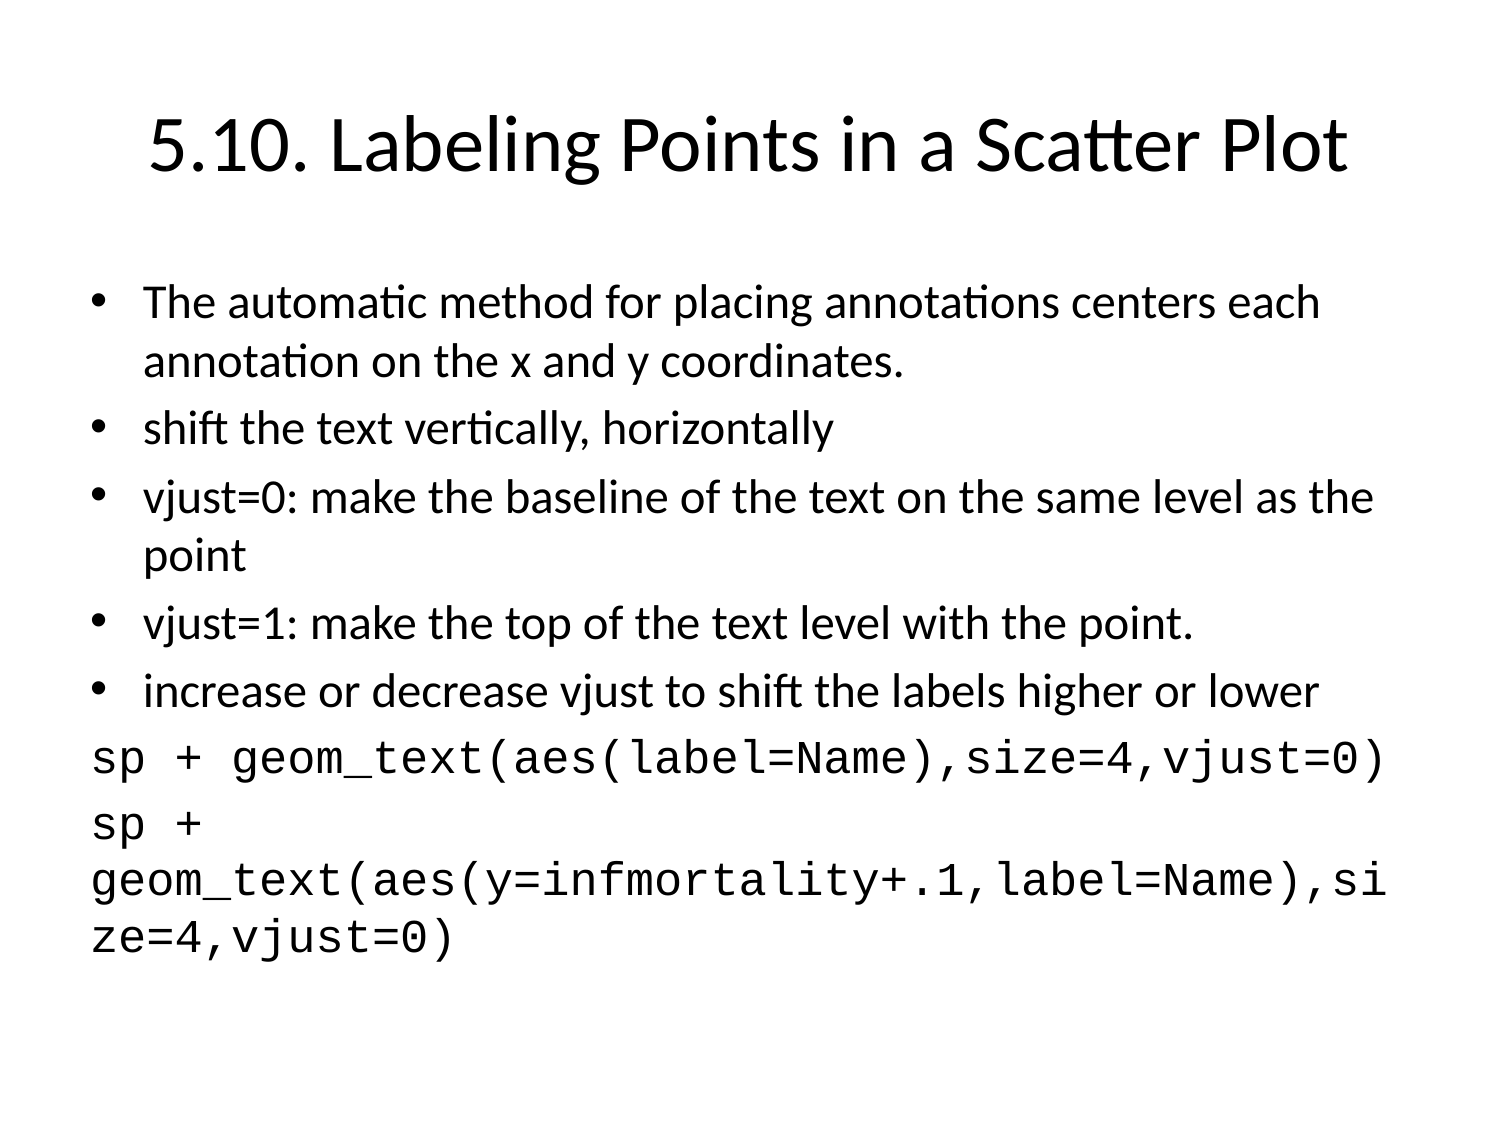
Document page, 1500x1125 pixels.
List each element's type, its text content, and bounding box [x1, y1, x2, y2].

list The automatic method for placing annotations centers each annotation on the x and y coordinates. shift the text vertically, horizontally vjust=0: make the baseline of the text on the same level as the point vjust=1: make the top of the text level with the point. increase or decrease vjust to shift the labels higher or lower sp + geom_text(aes(label=Name),size=4,vjust=0) sp + geom_text(aes(y=infmortality+.1,label=Name),size=4,vjust=0) [75, 262, 1425, 1005]
title 5.10. Labeling Points in a Scatter Plot [75, 45, 1425, 233]
